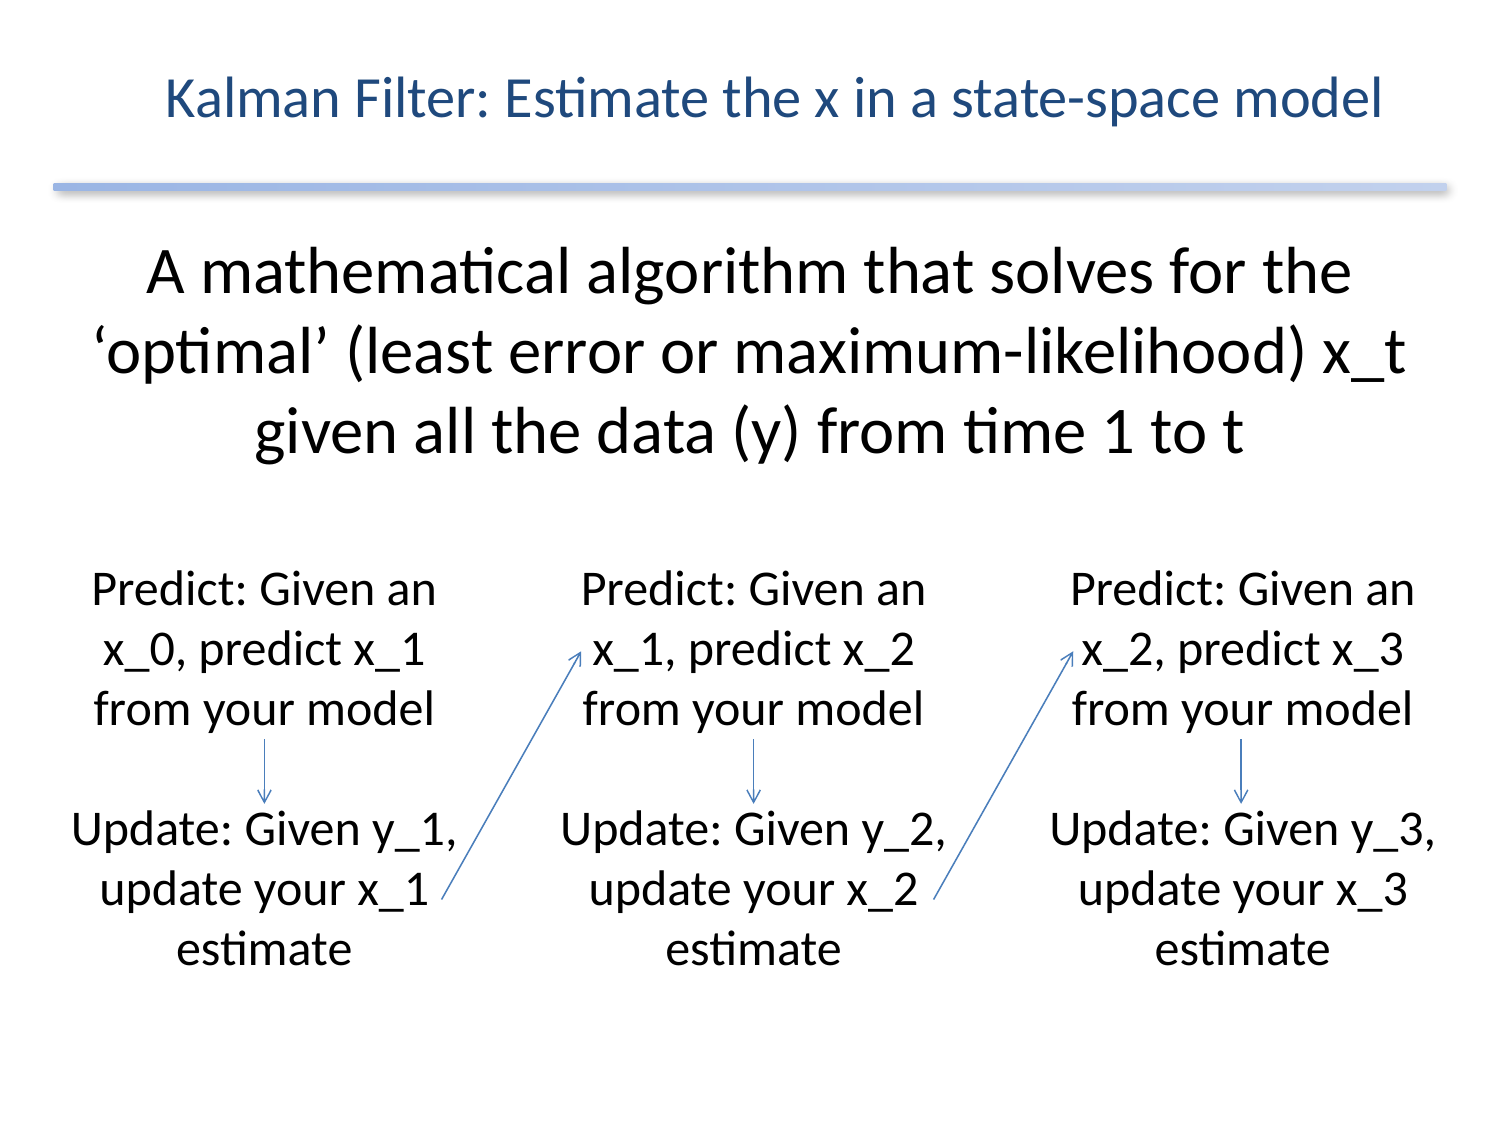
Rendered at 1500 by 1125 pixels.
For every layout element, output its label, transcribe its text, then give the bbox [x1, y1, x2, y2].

text_box Kalman Filter: Estimate the x in a state-space model [75, 0, 1475, 188]
text_box Predict: Given an x_0, predict x_1 from your model Update: Given y_1, update your x_1 estimate [53, 671, 436, 860]
text_box Predict: Given an x_1, predict x_2 from your model Update: Given y_2, update your x_2 estimate [586, 671, 928, 860]
text_box [53, 183, 1447, 191]
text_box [933, 650, 1074, 900]
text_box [441, 650, 582, 900]
text_box Predict: Given an x_2, predict x_3 from your model Update: Given y_3, update your x_3 estimate [1078, 671, 1454, 860]
title A mathematical algorithm that solves for the ‘optimal’ (least error or maximum-likelihood) x_t given all the data (y) from time 1 to t [75, 253, 1425, 441]
